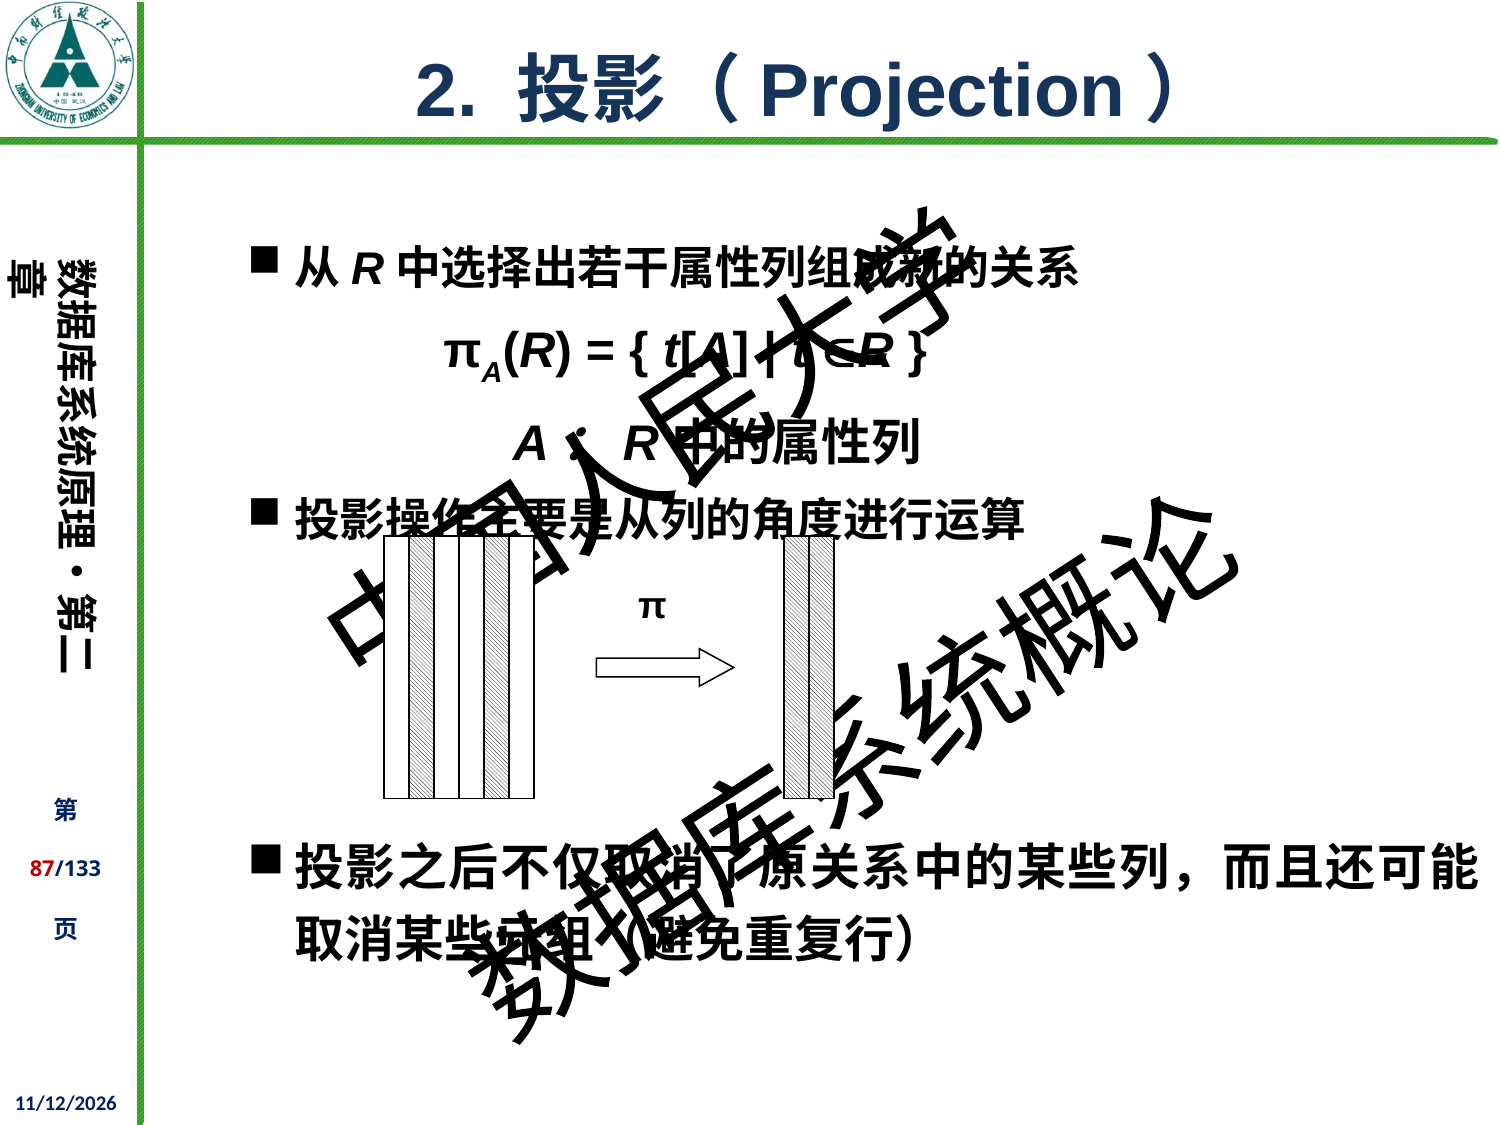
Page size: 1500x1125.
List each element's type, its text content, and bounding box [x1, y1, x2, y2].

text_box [383, 535, 835, 799]
list 从R中选择出若干属性列组成新的关系 πA(R) = { t[A] | t R } A：R中的属性列 投影操作主要是从列的角度进行运算 投影之后不仅取消了原关系中的某些列，而且还可能取消某些元组（避免重复行） [157, 219, 1495, 1017]
title 2. 投影（Projection） [157, 0, 1495, 181]
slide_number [0, 1082, 136, 1125]
picture [1, 0, 136, 129]
